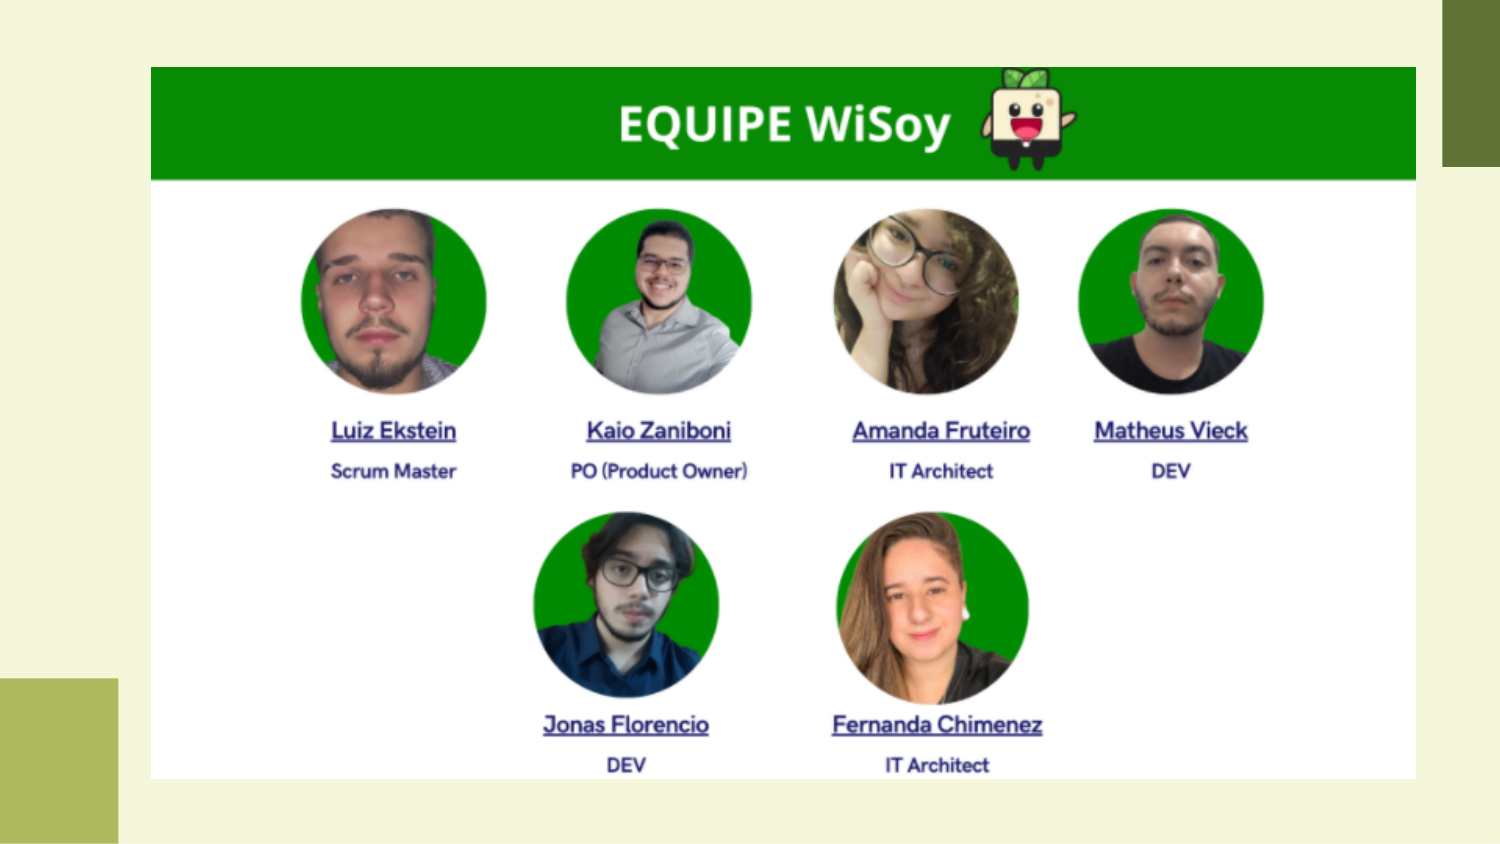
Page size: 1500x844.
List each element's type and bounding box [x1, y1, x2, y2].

picture [151, 67, 1417, 780]
